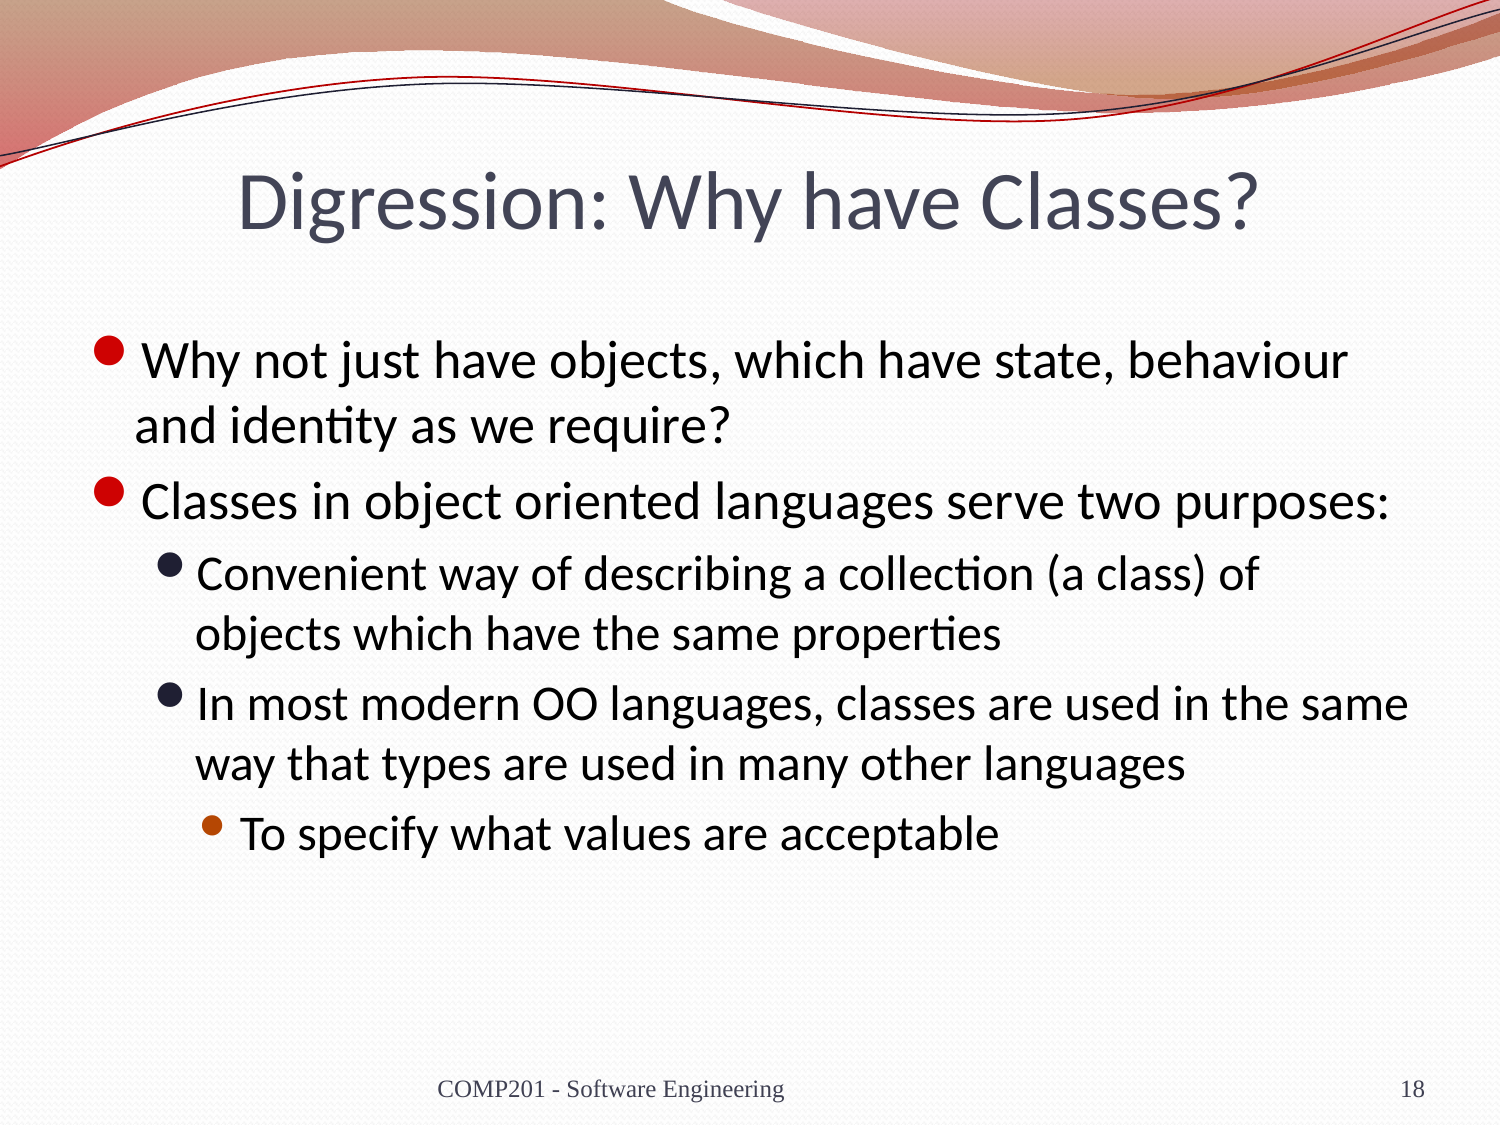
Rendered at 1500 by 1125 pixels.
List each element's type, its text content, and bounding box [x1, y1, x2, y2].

slide_number 18 [1299, 1042, 1425, 1103]
footer COMP201 - Software Engineering [437, 1042, 988, 1103]
list Why not just have objects, which have state, behaviour and identity as we require? Classes in object oriented languages serve two purposes: Convenient way of describing a collection (a class) of objects which have the same properties In most modern OO languages, classes are used in the same way that types are used in many other languages To specify what values are acceptable [75, 317, 1425, 1038]
title Digression: Why have Classes? [46, 117, 1454, 247]
